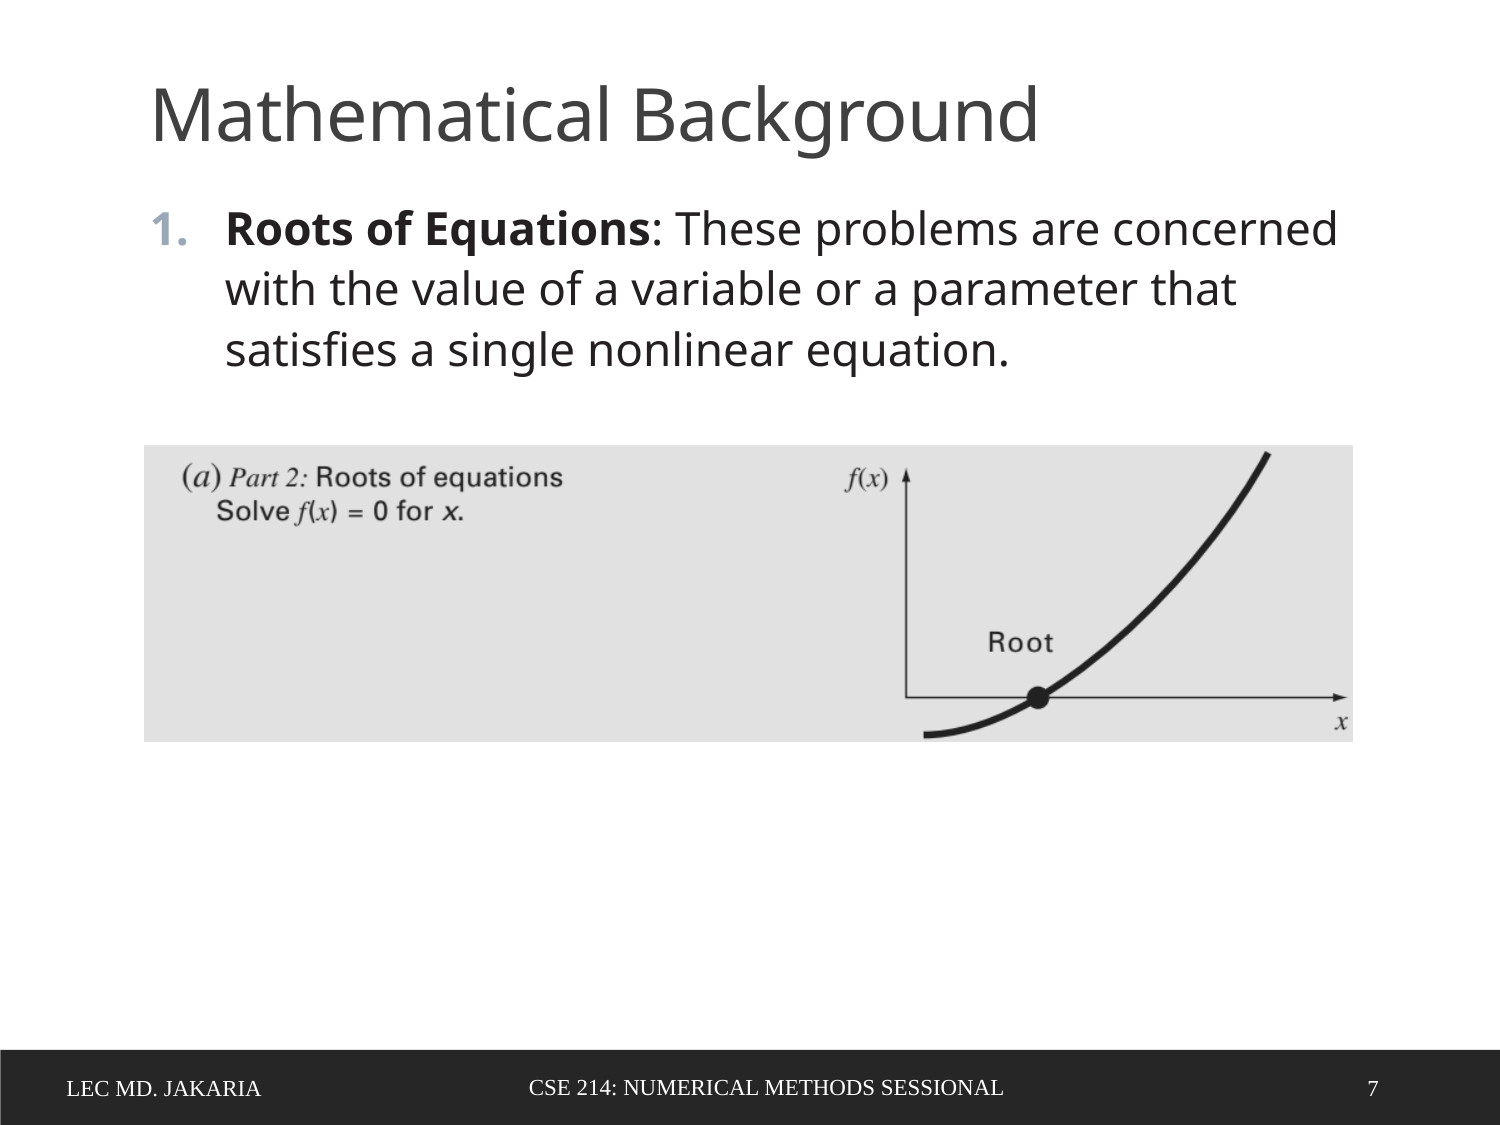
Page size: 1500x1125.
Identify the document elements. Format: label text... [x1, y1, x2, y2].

picture [144, 443, 1354, 743]
footer Lec MD. Jakaria [51, 1057, 535, 1118]
text_box Roots of Equations: These problems are concerned with the value of a variable or a parameter that satisfies a single nonlinear equation. [134, 186, 1404, 963]
slide_number 7 [1352, 1057, 1449, 1118]
text_box CSE 214: Numerical Methods Sessional [497, 1056, 1037, 1117]
text_box Mathematical Background [135, 71, 1373, 186]
